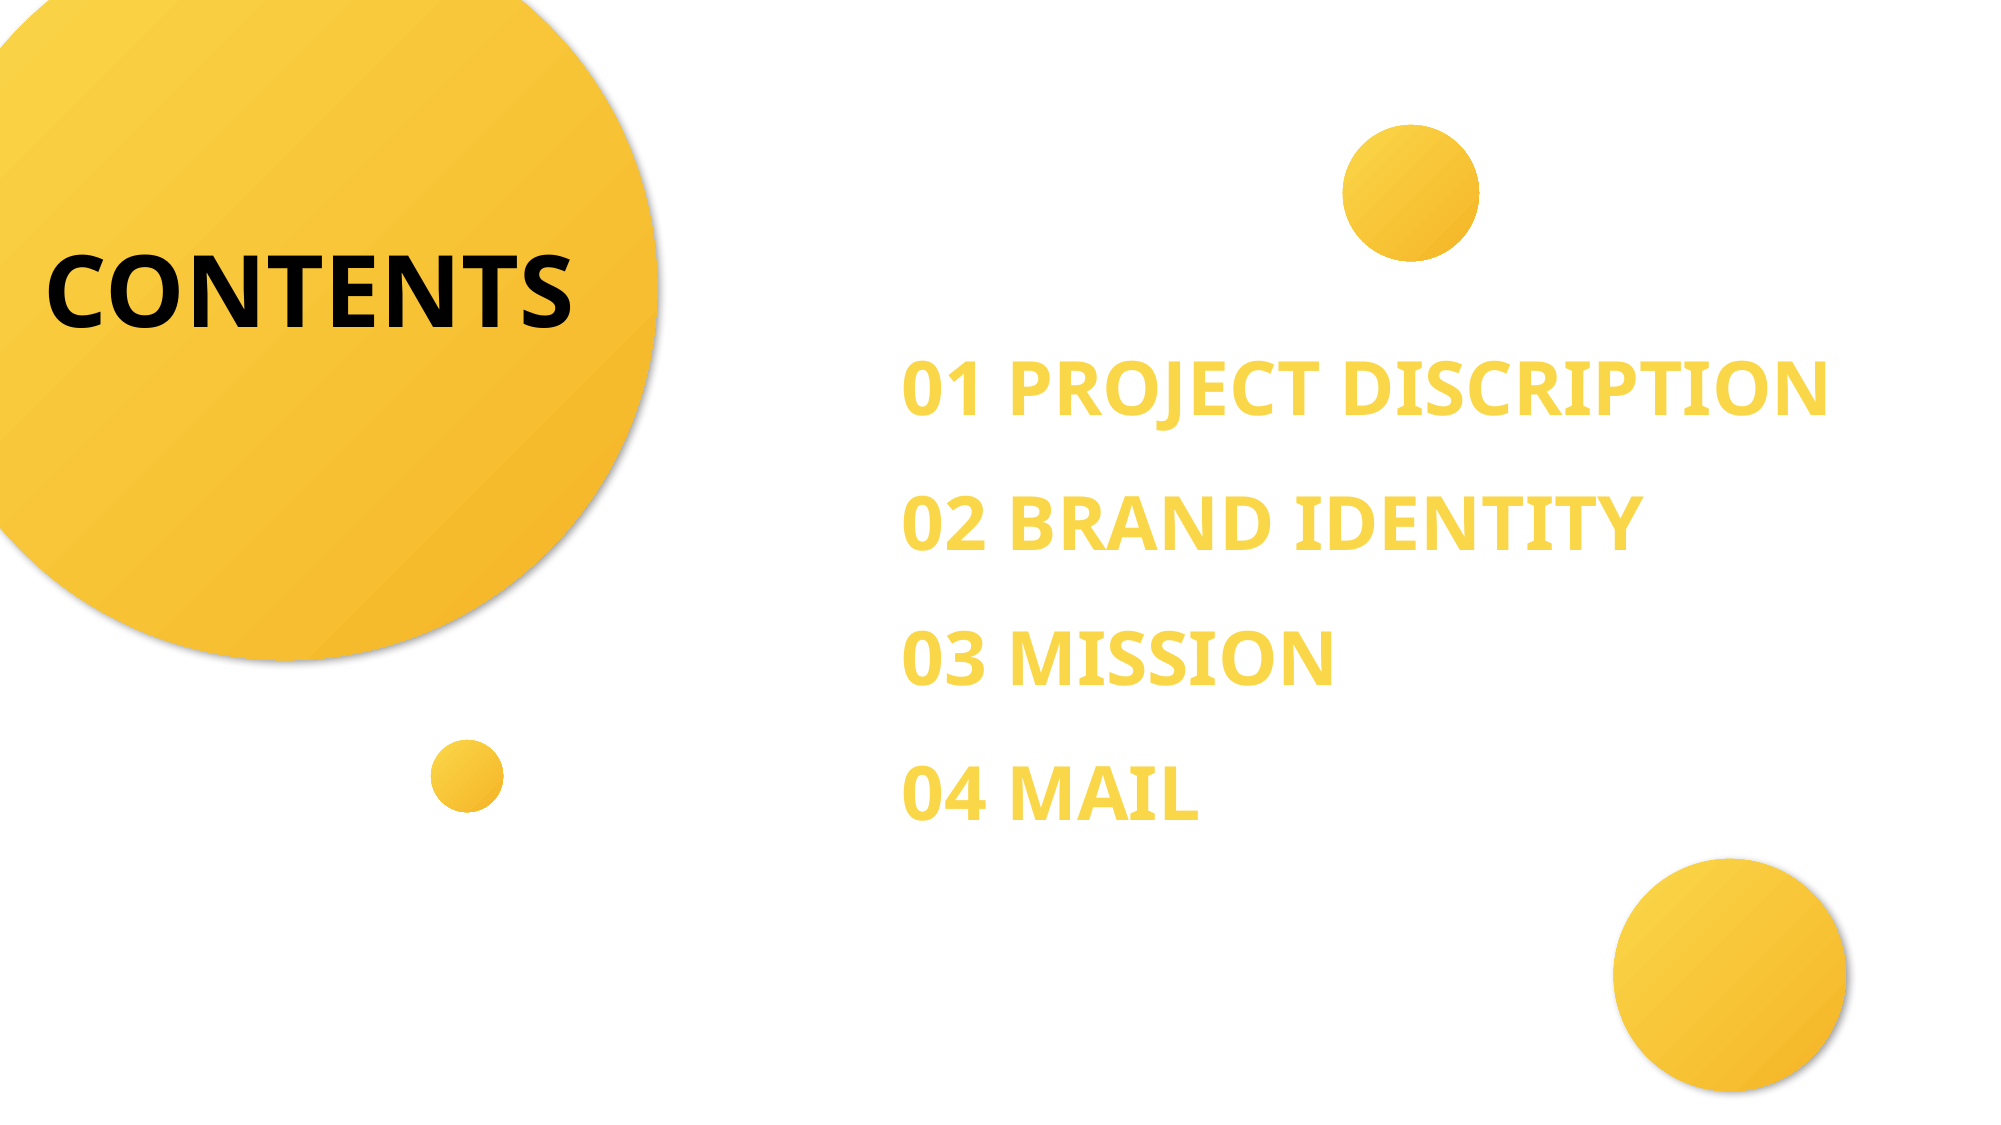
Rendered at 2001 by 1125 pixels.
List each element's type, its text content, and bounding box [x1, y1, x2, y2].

text_box [1341, 123, 1481, 263]
text_box [429, 738, 505, 814]
text_box [1612, 857, 1847, 1093]
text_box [0, 0, 658, 661]
text_box 01 PROJECT DISCRIPTION 02 BRAND IDENTITY 03 MISSION 04 MAIL [886, 288, 1980, 978]
